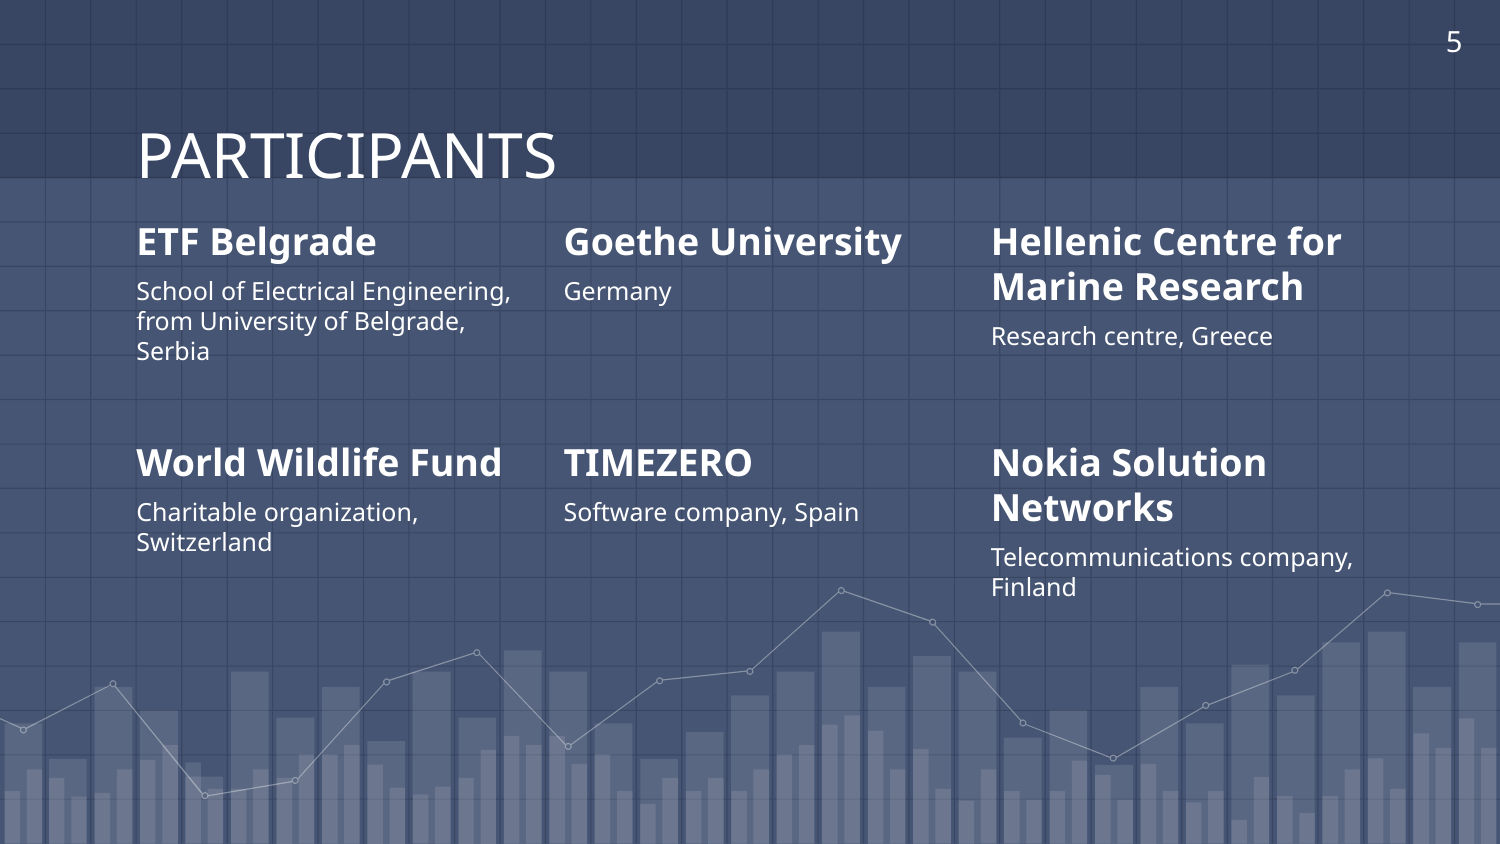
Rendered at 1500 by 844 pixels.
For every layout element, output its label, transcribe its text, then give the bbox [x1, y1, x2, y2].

list Hellenic Centre for Marine Research Research centre, Greece [975, 202, 1383, 423]
list Goethe University Germany [548, 202, 955, 423]
list TIMEZERO Software company, Spain [548, 423, 955, 649]
list World Wildlife Fund Charitable organization, Switzerland [121, 423, 528, 649]
slide_number 5 [1408, 0, 1500, 88]
title PARTICIPANTS [121, 65, 1383, 207]
list Nokia Solution Networks Telecommunications company, Finland [975, 423, 1383, 649]
list ETF Belgrade School of Electrical Engineering, from University of Belgrade, Serbia [121, 202, 528, 423]
